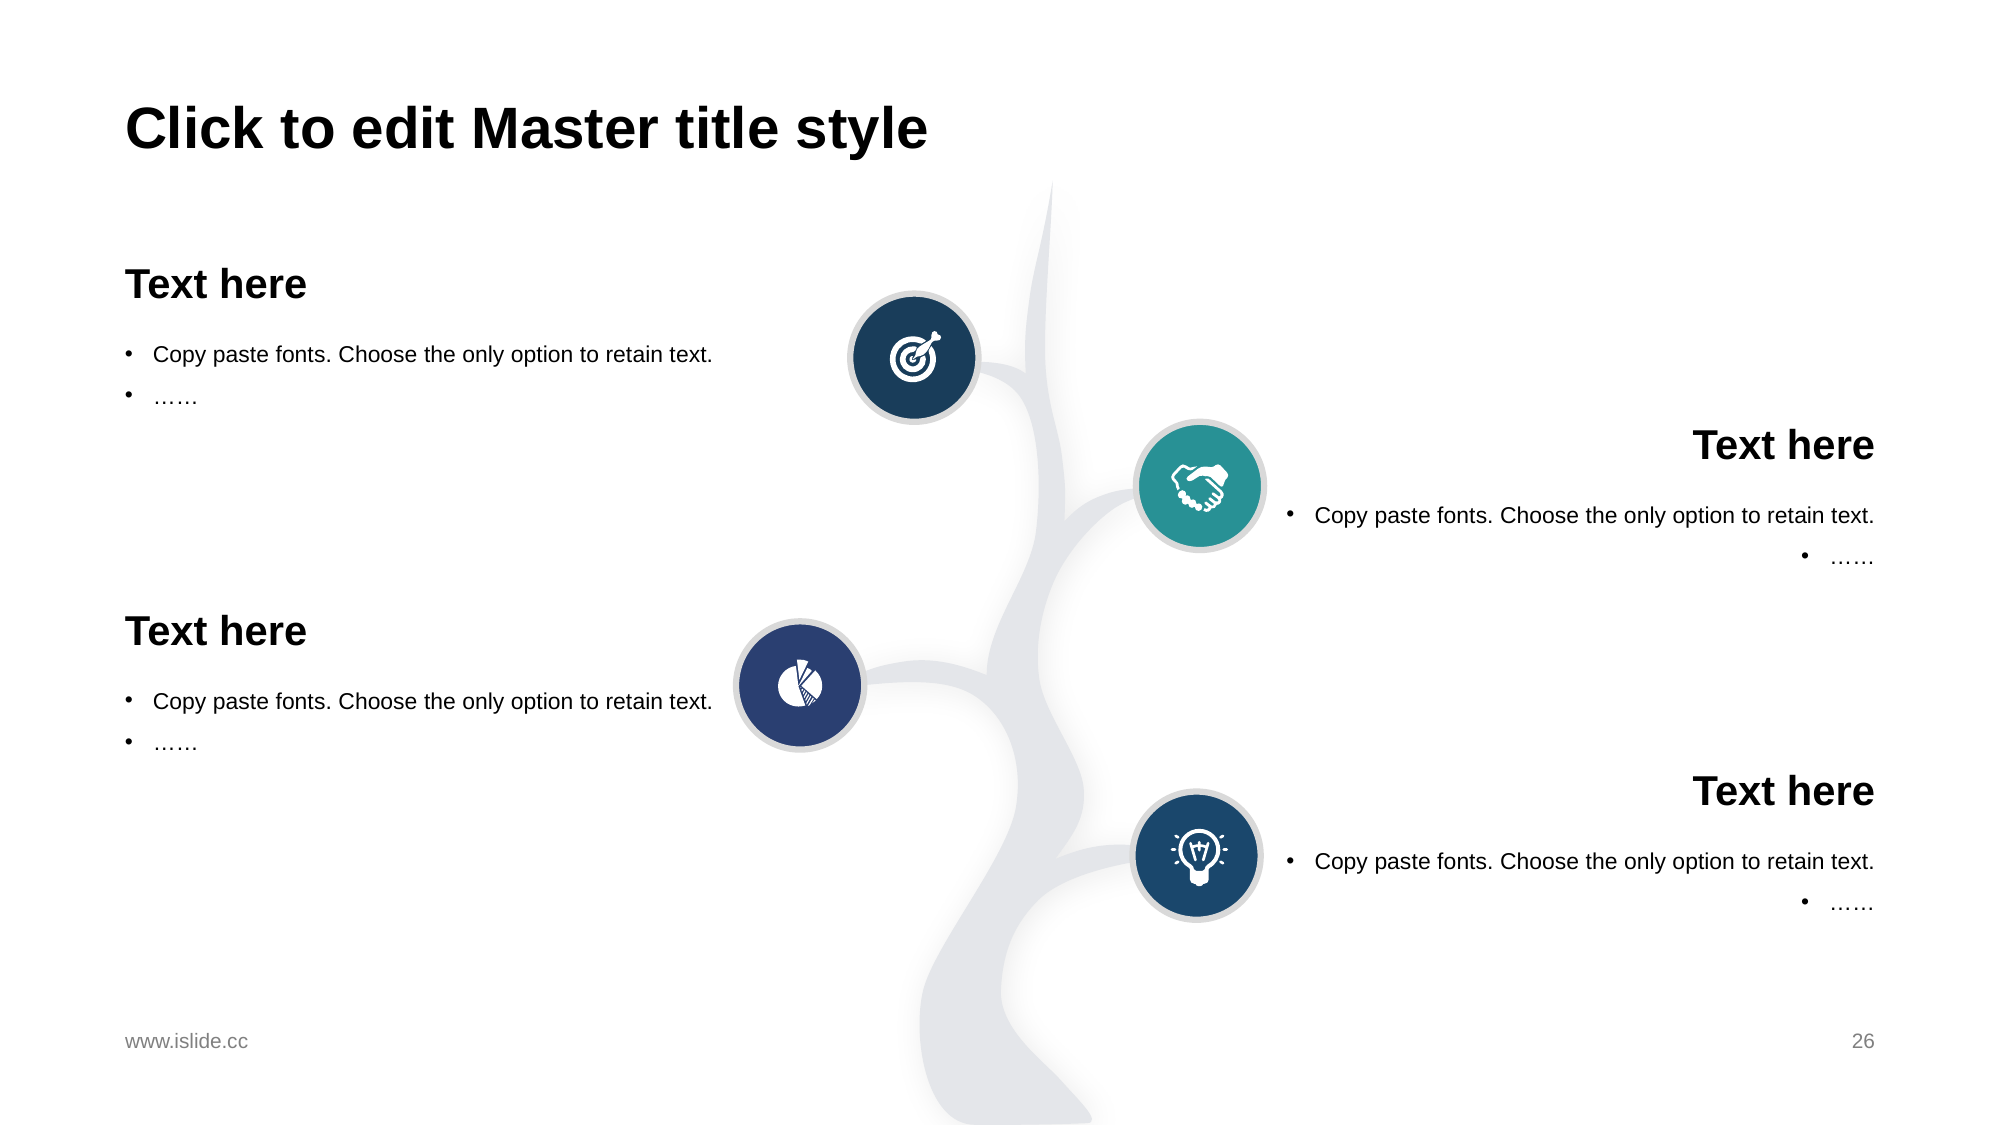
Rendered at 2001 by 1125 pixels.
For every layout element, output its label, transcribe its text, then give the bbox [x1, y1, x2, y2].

title Click to edit Master title style [109, 0, 1890, 169]
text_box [109, 180, 1890, 1125]
